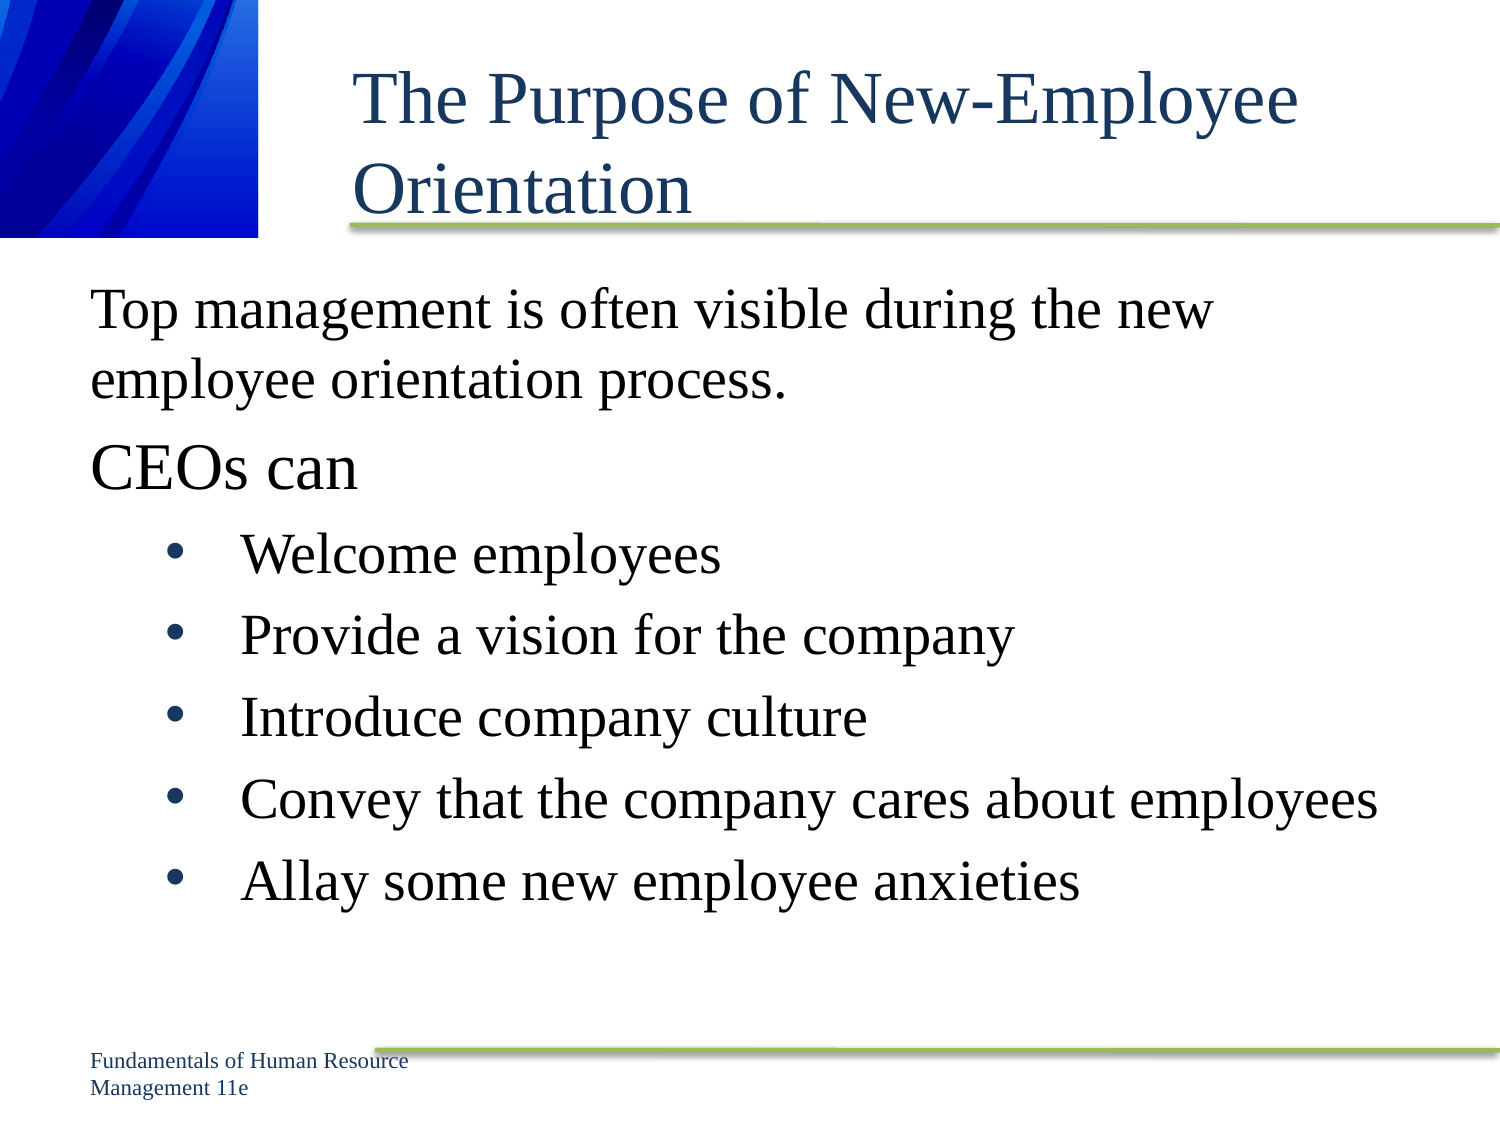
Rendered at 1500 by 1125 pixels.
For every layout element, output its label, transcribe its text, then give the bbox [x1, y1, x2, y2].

footer Fundamentals of Human Resource Management 11e [75, 1042, 550, 1103]
picture [0, 0, 259, 238]
title The Purpose of New-Employee Orientation [337, 44, 1426, 233]
list Top management is often visible during the new employee orientation process. CEOs can Welcome employees Provide a vision for the company Introduce company culture Convey that the company cares about employees Allay some new employee anxieties [75, 262, 1425, 1005]
